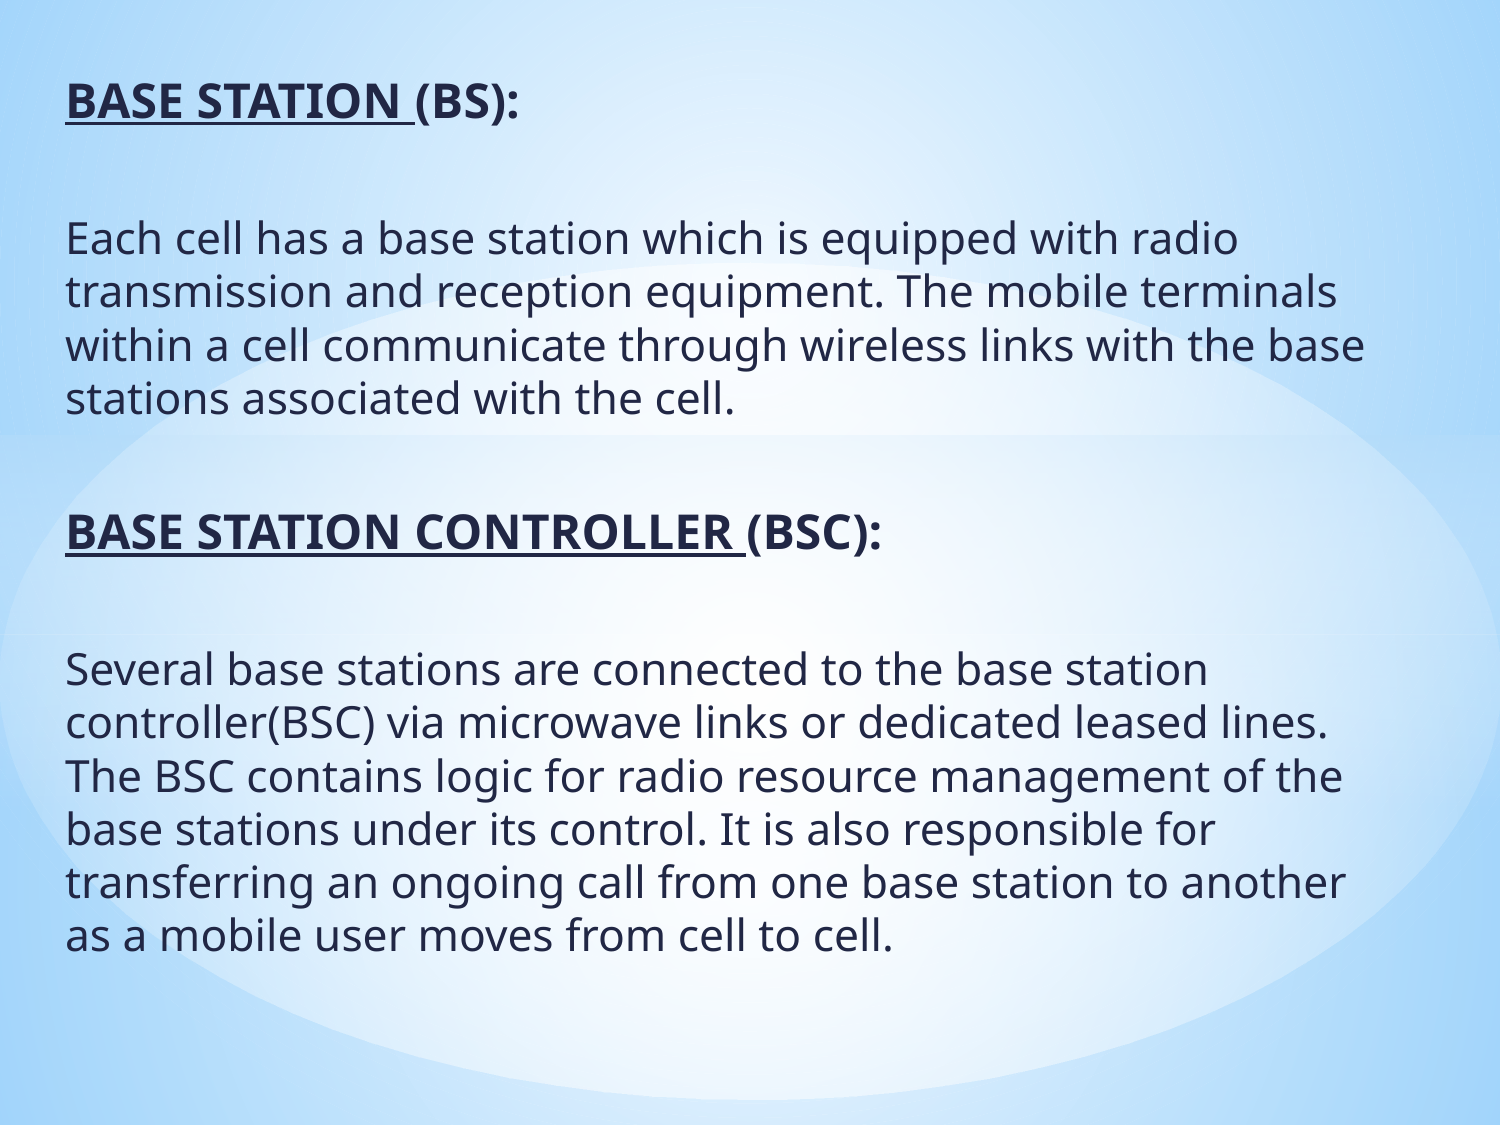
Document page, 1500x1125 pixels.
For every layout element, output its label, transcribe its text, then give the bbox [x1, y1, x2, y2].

subtitle BASE STATION (BS): Each cell has a base station which is equipped with radio transmission and reception equipment. The mobile terminals within a cell communicate through wireless links with the base stations associated with the cell. BASE STATION CONTROLLER (BSC): Several base stations are connected to the base station controller(BSC) via microwave links or dedicated leased lines. The BSC contains logic for radio resource management of the base stations under its control. It is also responsible for transferring an ongoing call from one base station to another as a mobile user moves from cell to cell. [50, 62, 1388, 974]
